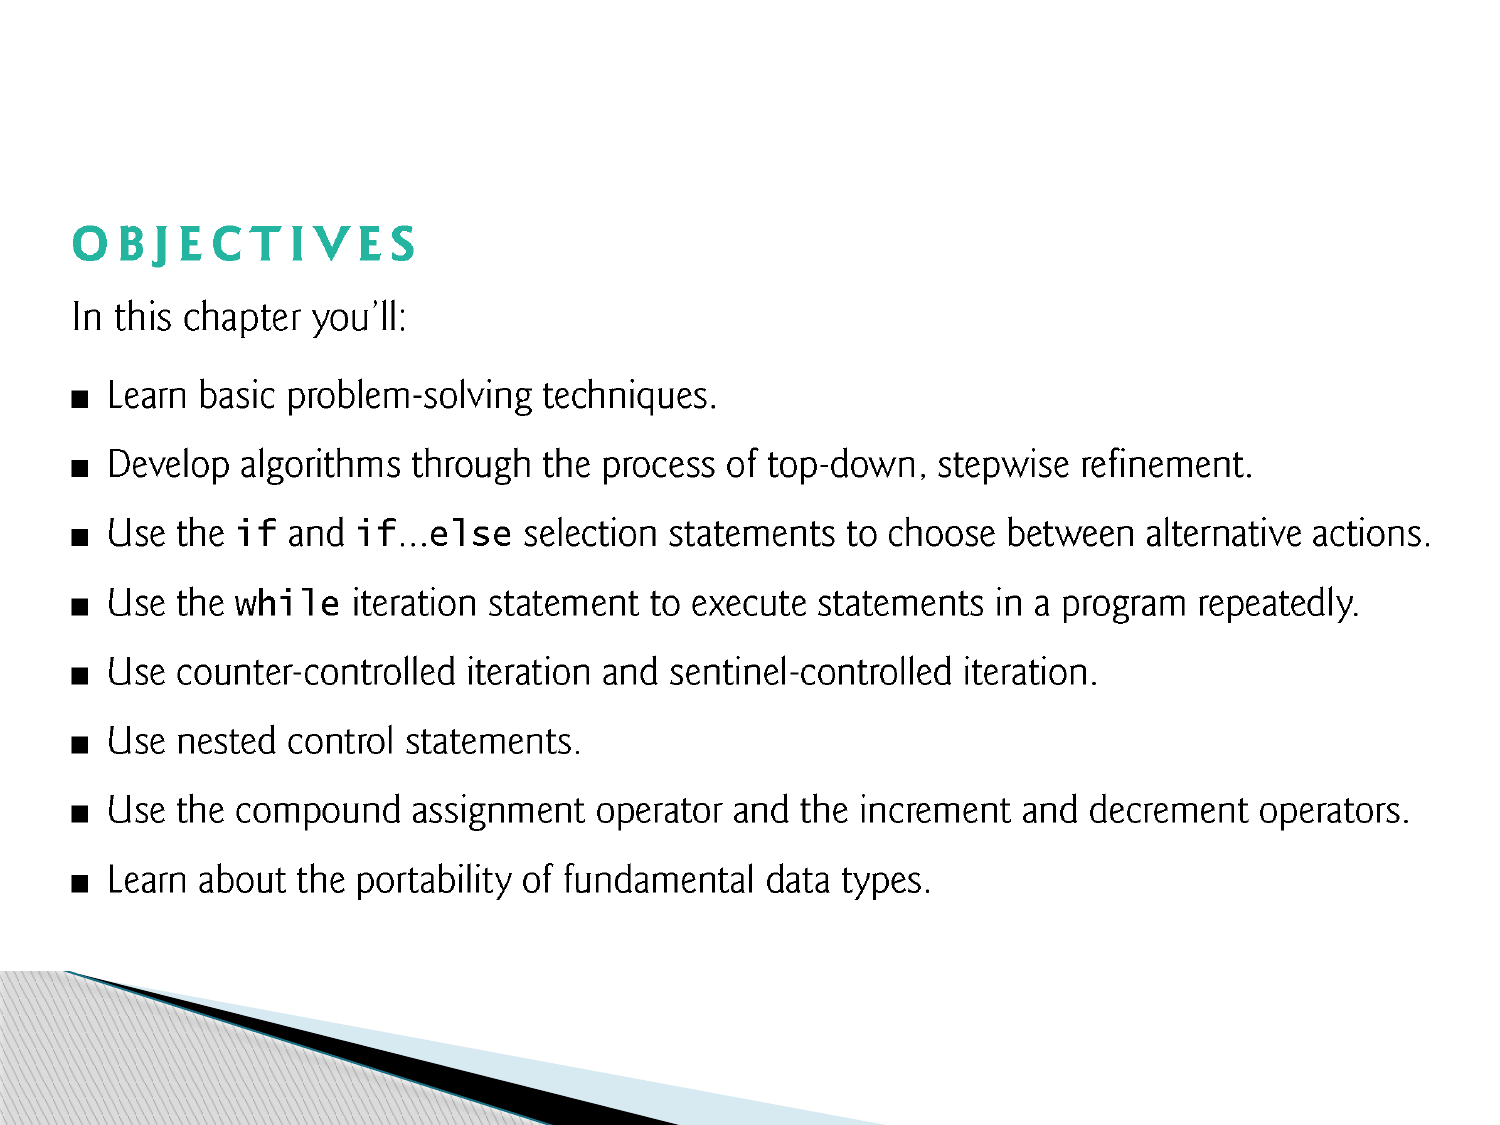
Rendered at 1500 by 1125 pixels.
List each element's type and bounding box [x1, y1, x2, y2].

picture [0, 153, 1500, 971]
